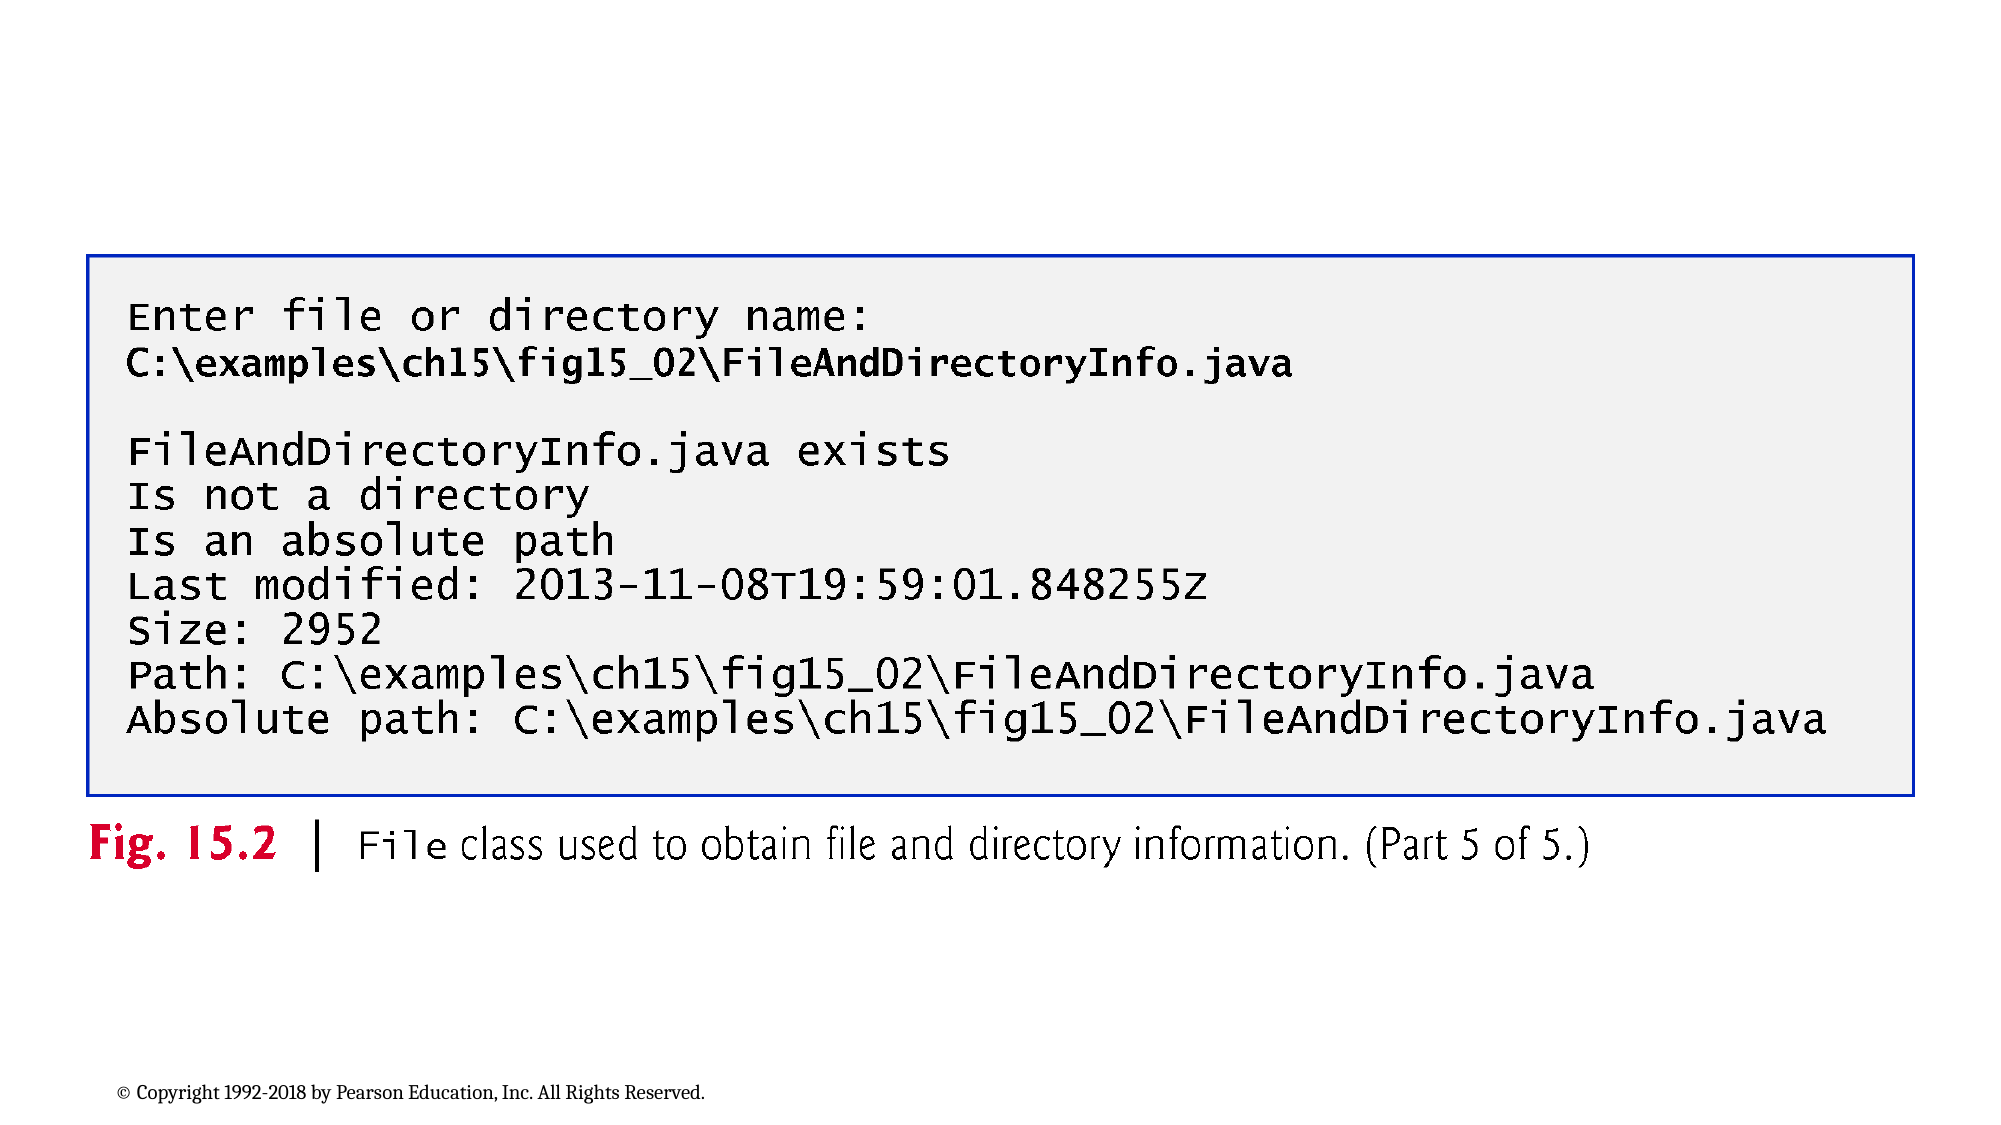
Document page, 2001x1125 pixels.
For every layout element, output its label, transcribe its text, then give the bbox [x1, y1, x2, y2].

footer © Copyright 1992-2018 by Pearson Education, Inc. All Rights Reserved. [99, 1051, 1473, 1112]
picture [0, 167, 2000, 957]
